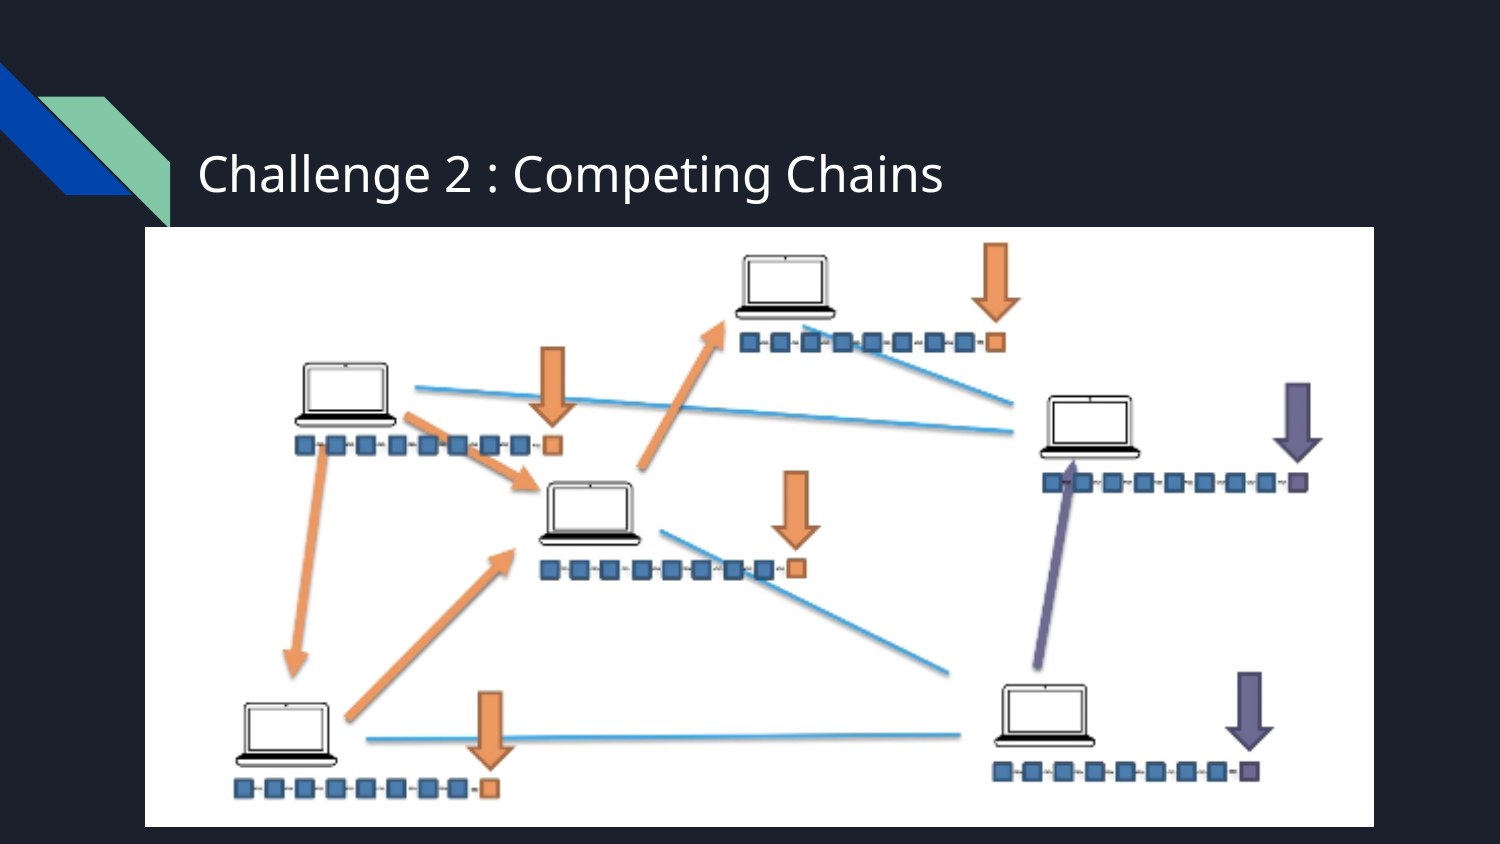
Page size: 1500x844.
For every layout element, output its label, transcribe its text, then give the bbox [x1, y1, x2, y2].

title Challenge 2 : Competing Chains [182, 127, 1337, 205]
picture [145, 227, 1374, 827]
